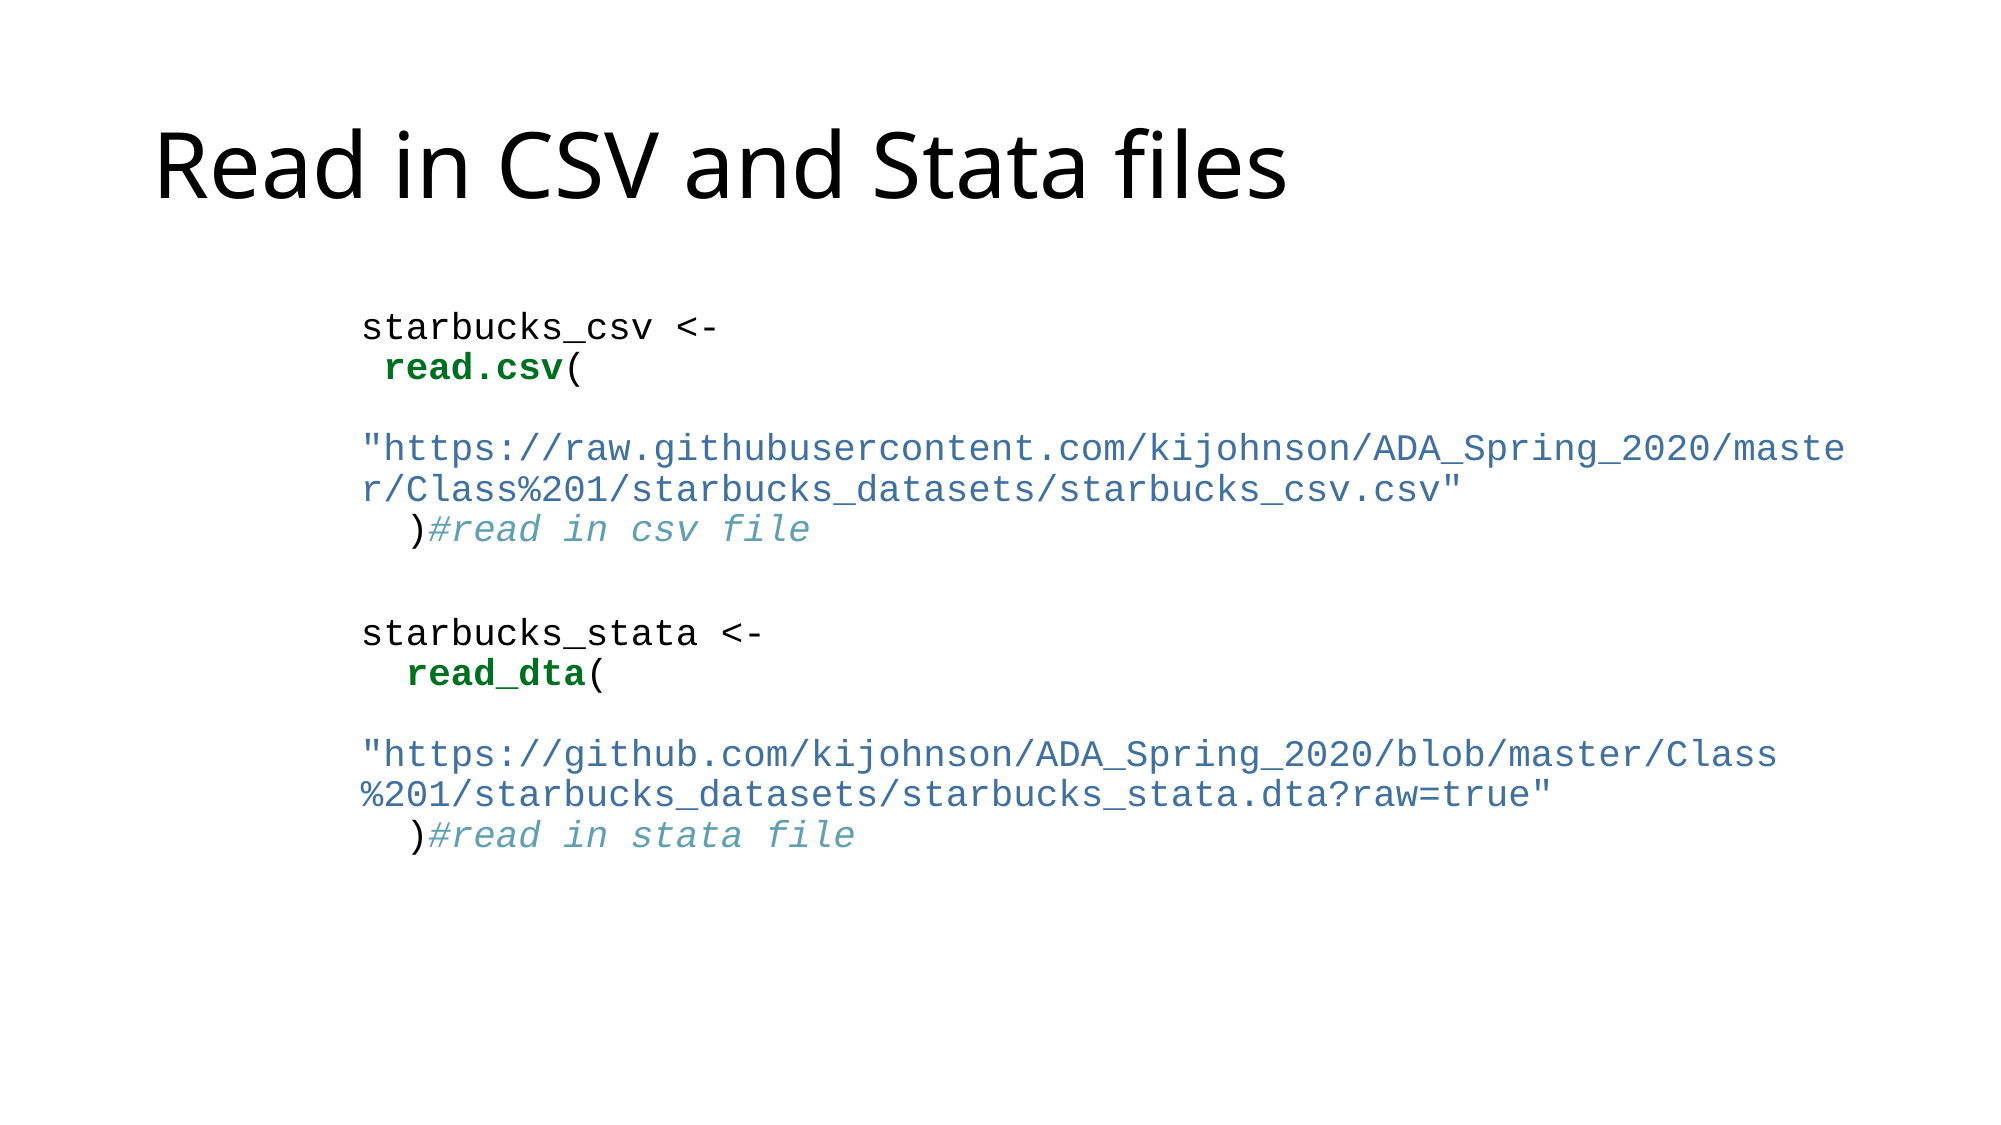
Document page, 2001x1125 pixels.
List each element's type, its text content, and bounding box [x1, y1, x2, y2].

title Read in CSV and Stata files [137, 59, 1863, 278]
list starbucks_csv <- read.csv( "https://raw.githubusercontent.com/kijohnson/ADA_Spring_2020/master/Class%201/starbucks_datasets/starbucks_csv.csv" )#read in csv file starbucks_stata <- read_dta( "https://github.com/kijohnson/ADA_Spring_2020/blob/master/Class%201/starbucks_datasets/starbucks_stata.dta?raw=true" )#read in stata file [137, 299, 1863, 1014]
